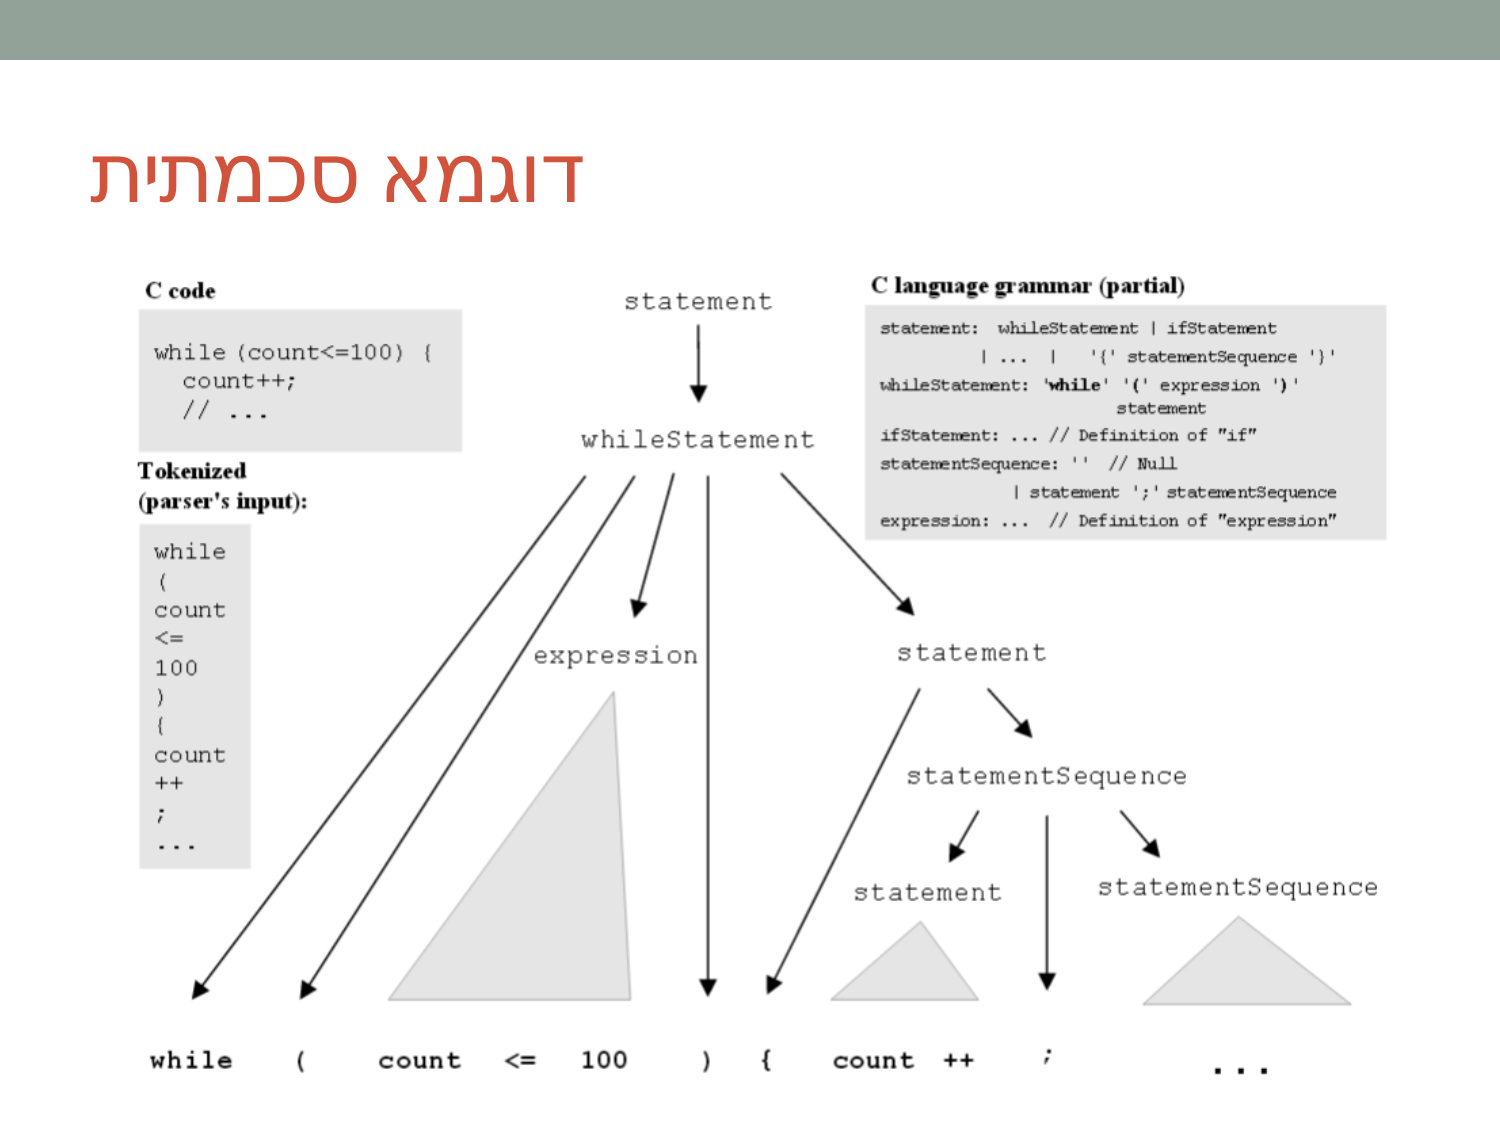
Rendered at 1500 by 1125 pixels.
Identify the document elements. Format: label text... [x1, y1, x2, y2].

picture [123, 266, 1400, 1092]
title דוגמא סכמתית [75, 87, 1425, 250]
